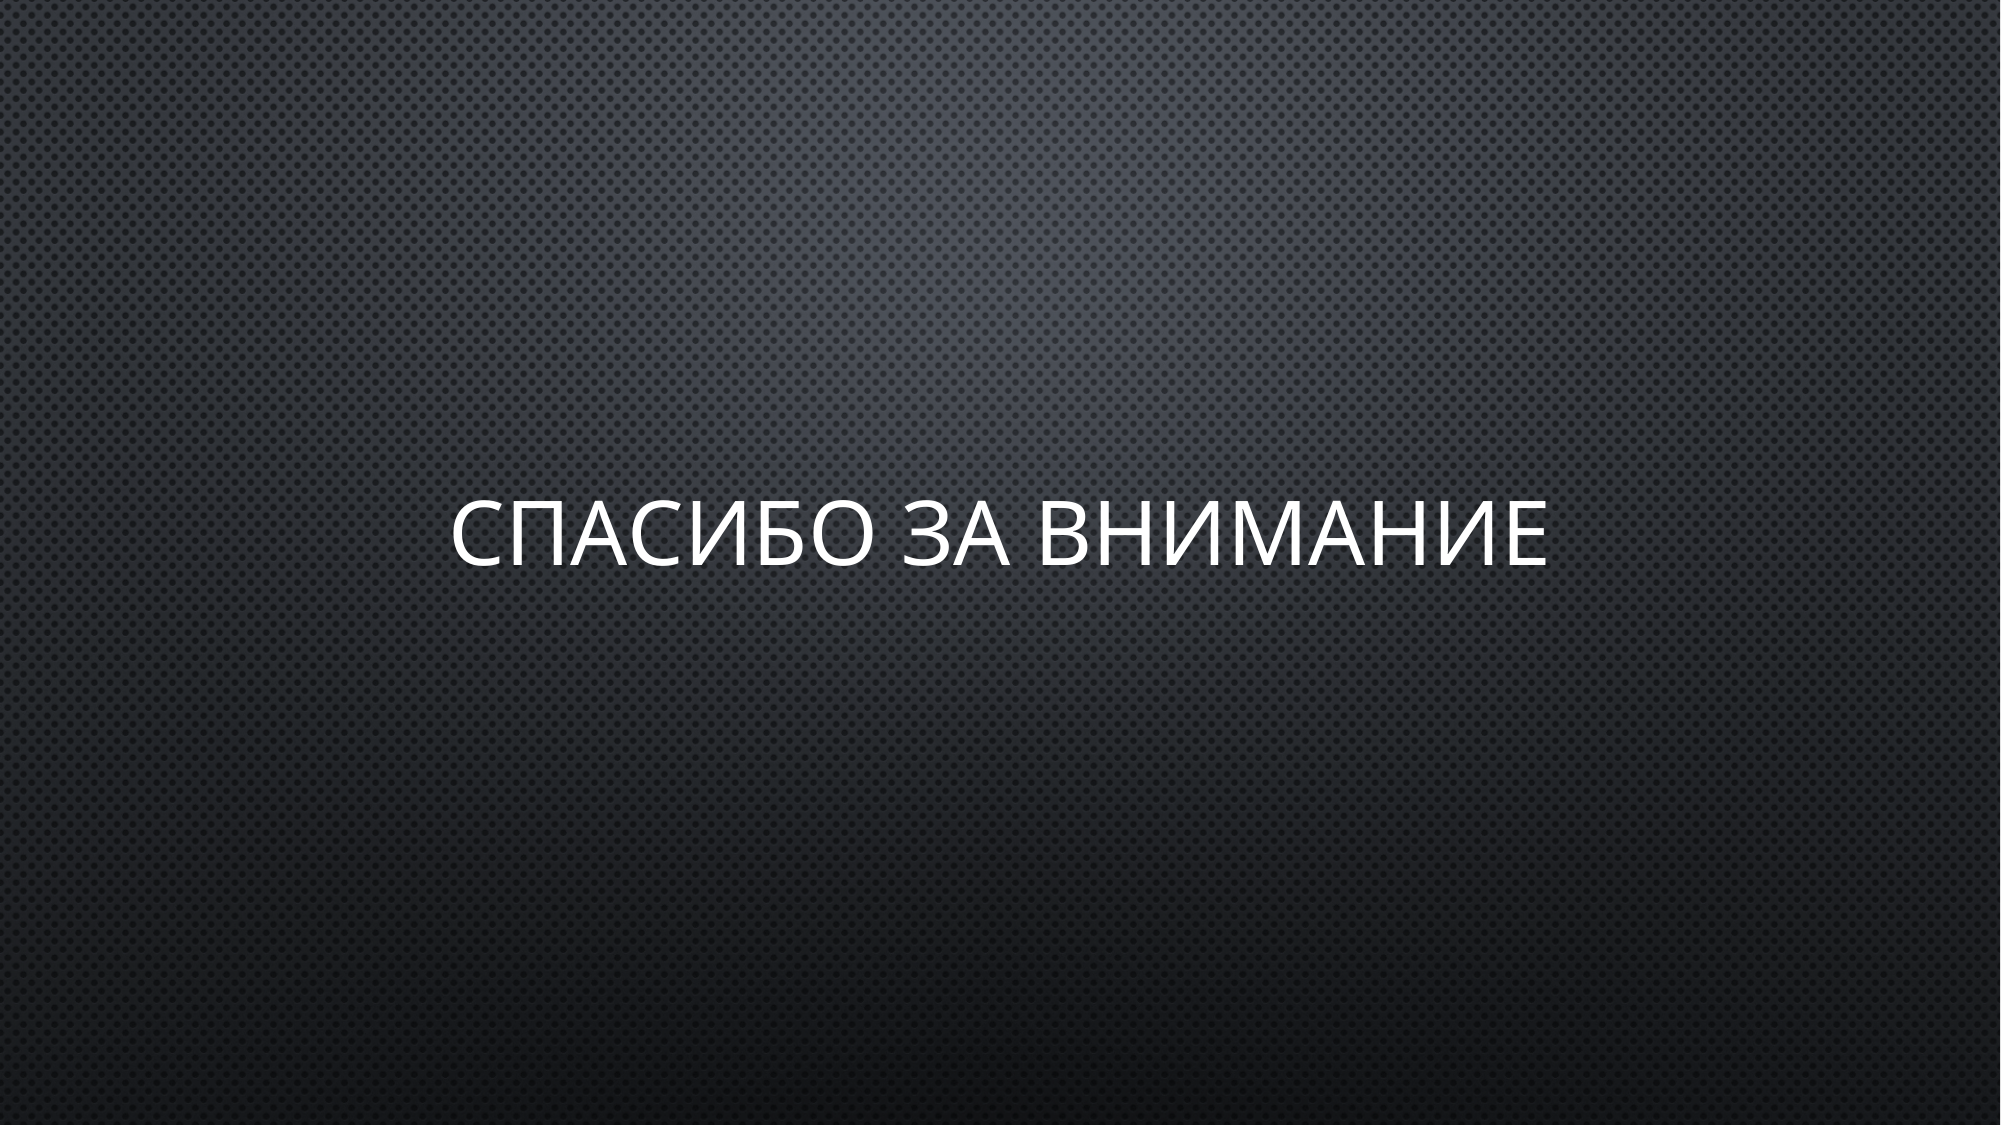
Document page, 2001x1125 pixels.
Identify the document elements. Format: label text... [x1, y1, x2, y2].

title Спасибо за внимание [187, 373, 1813, 686]
